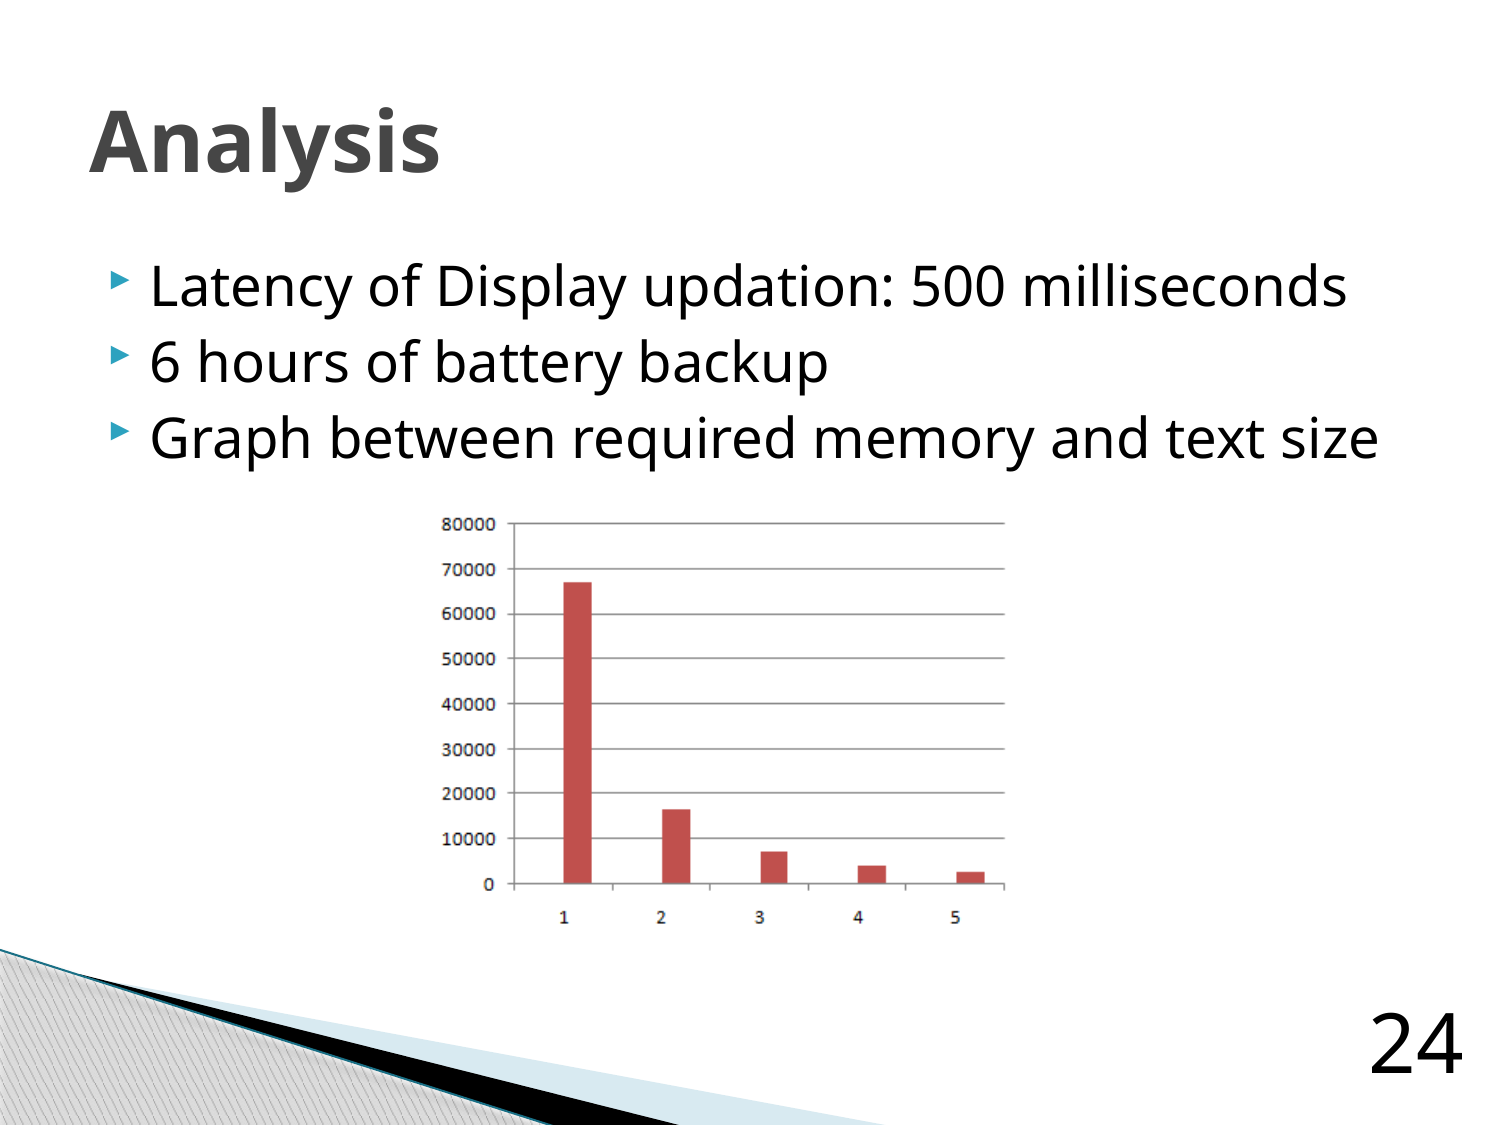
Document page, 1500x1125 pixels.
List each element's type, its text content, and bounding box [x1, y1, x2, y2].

picture [437, 512, 1035, 927]
list Latency of Display updation: 500 milliseconds 6 hours of battery backup Graph between required memory and text size [75, 243, 1425, 986]
title Analysis [75, 45, 1425, 233]
slide_number 24 [1299, 999, 1479, 1112]
